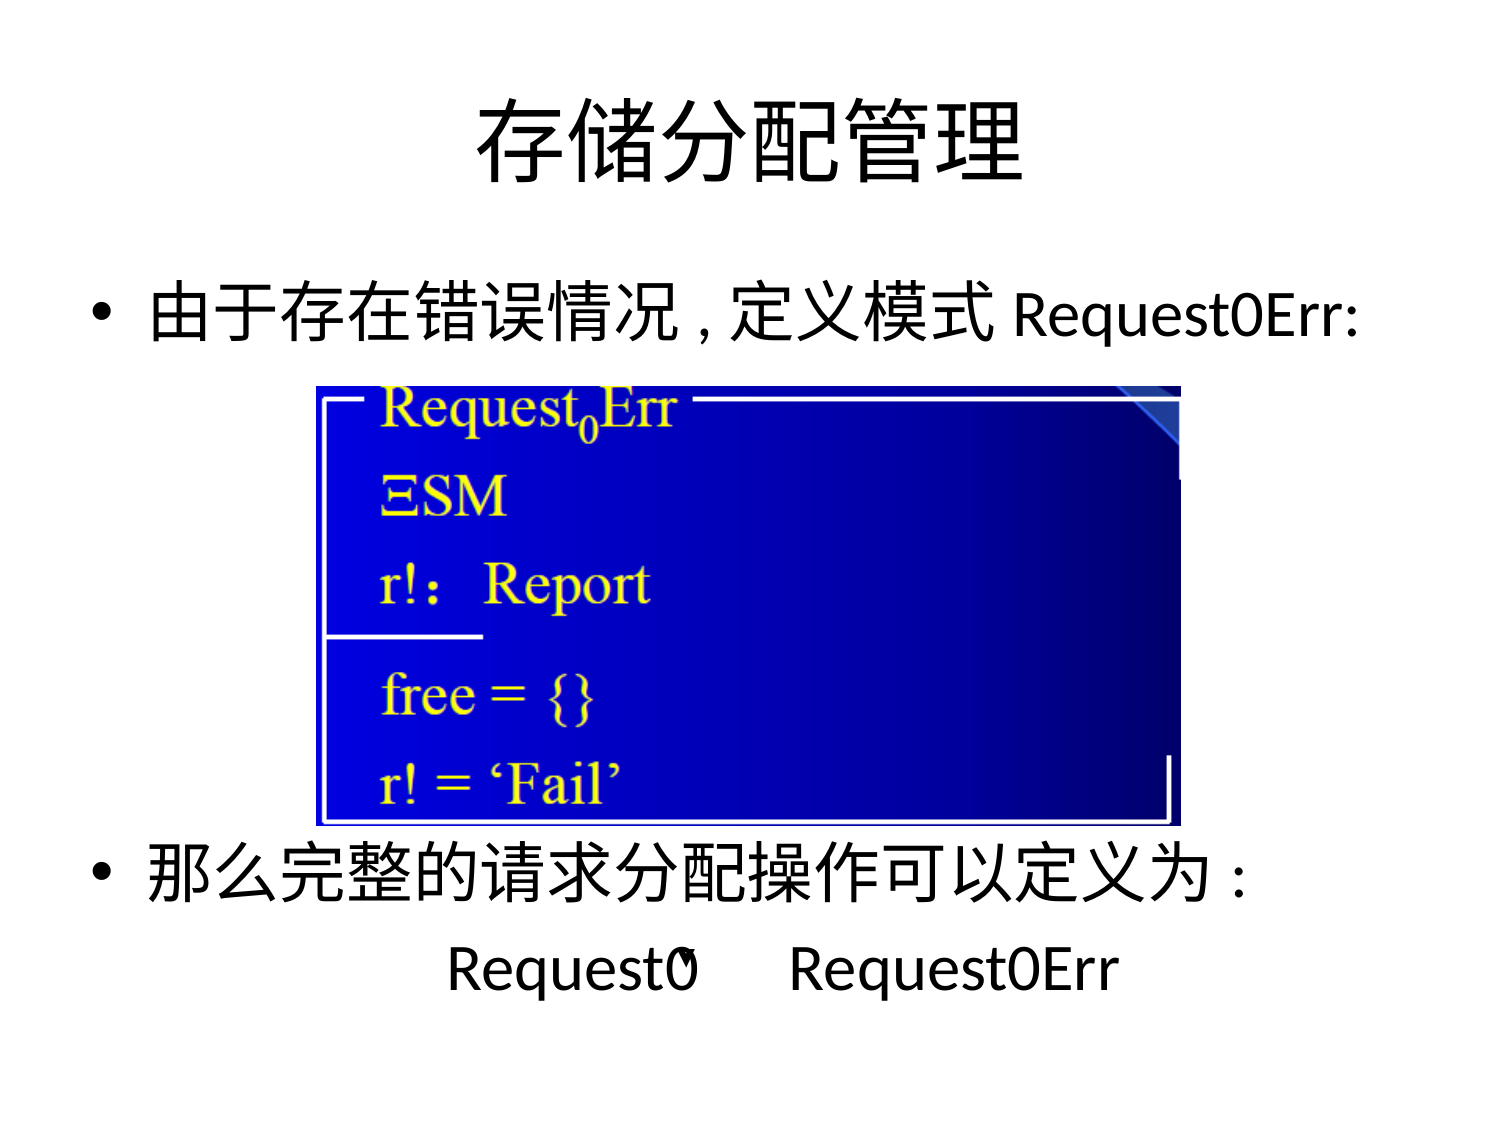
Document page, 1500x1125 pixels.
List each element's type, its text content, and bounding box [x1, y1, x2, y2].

picture [316, 386, 1181, 826]
title 存储分配管理 [75, 45, 1425, 233]
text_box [655, 948, 746, 1020]
list 由于存在错误情况,定义模式Request0Err: 那么完整的请求分配操作可以定义为: Request0 Request0Err [75, 262, 1425, 1090]
